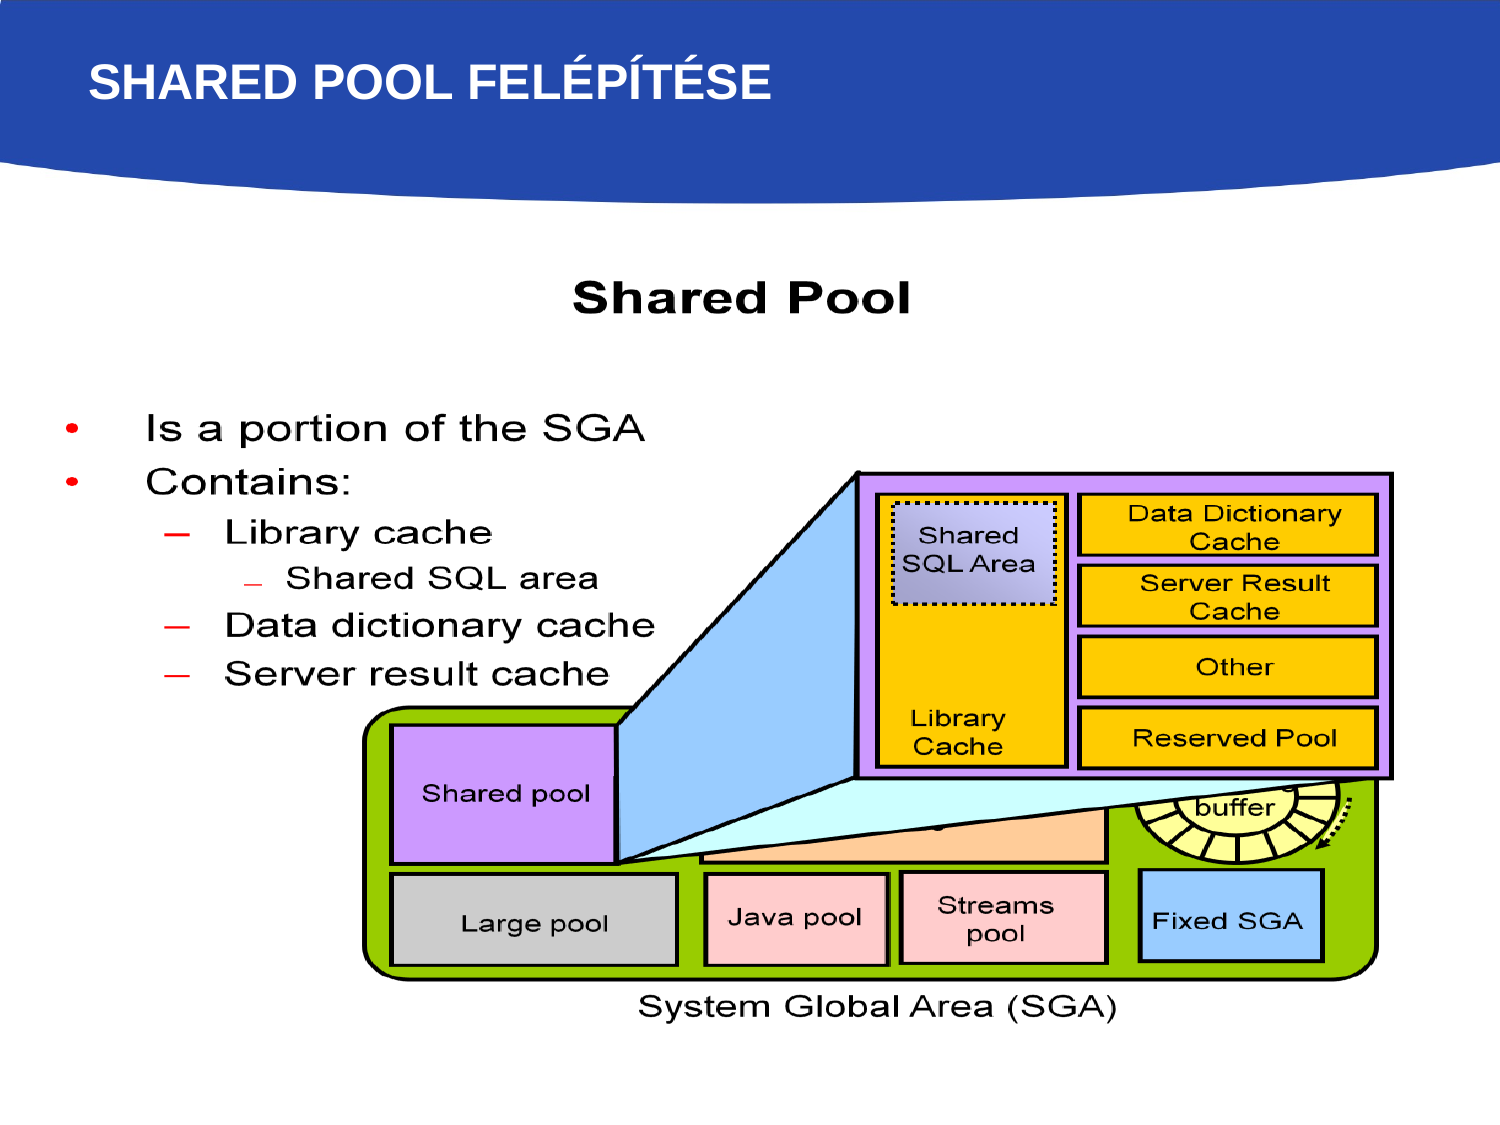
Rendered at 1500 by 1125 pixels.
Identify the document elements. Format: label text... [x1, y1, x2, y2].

text_box Shared pool felépítése [73, 42, 1140, 161]
picture [0, 0, 1500, 1125]
